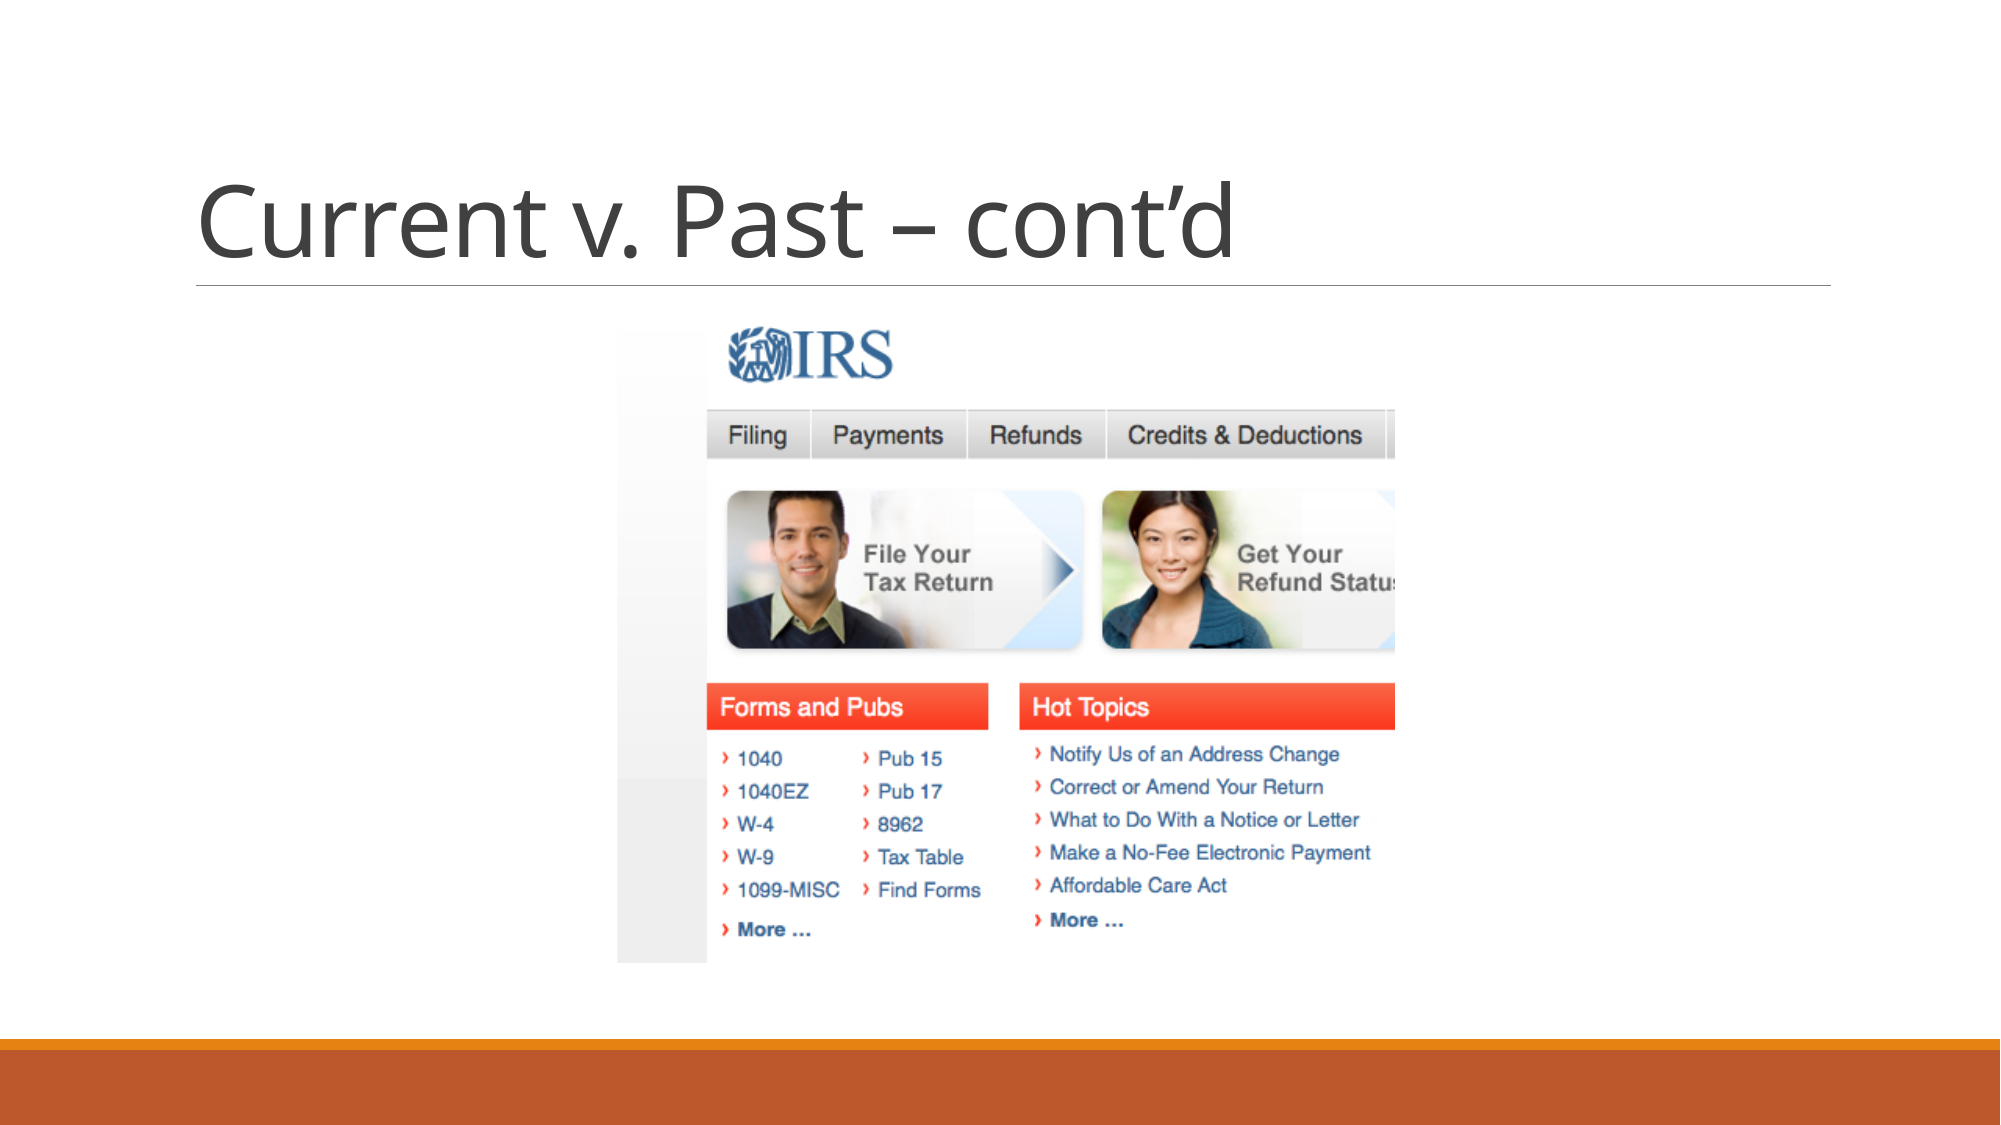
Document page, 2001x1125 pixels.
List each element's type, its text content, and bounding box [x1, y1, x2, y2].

title Current v. Past – cont’d [180, 47, 1830, 285]
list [616, 302, 1514, 964]
